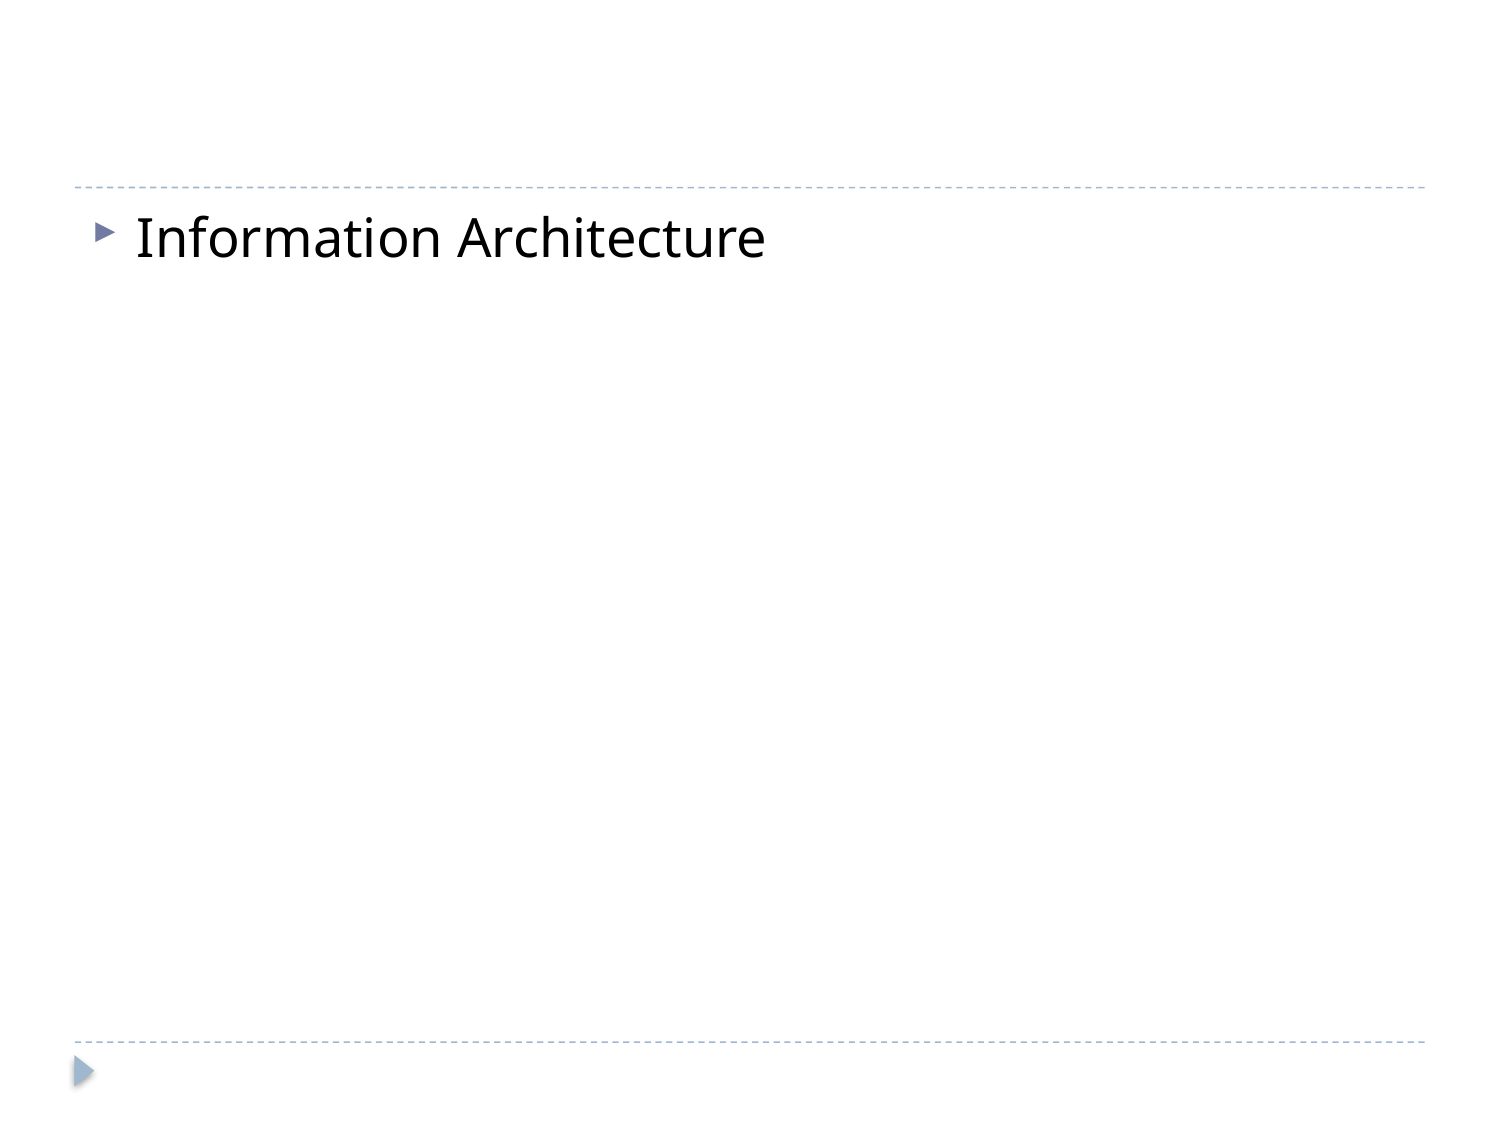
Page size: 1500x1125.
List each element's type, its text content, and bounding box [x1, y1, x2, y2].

list Information Architecture [76, 196, 1428, 268]
